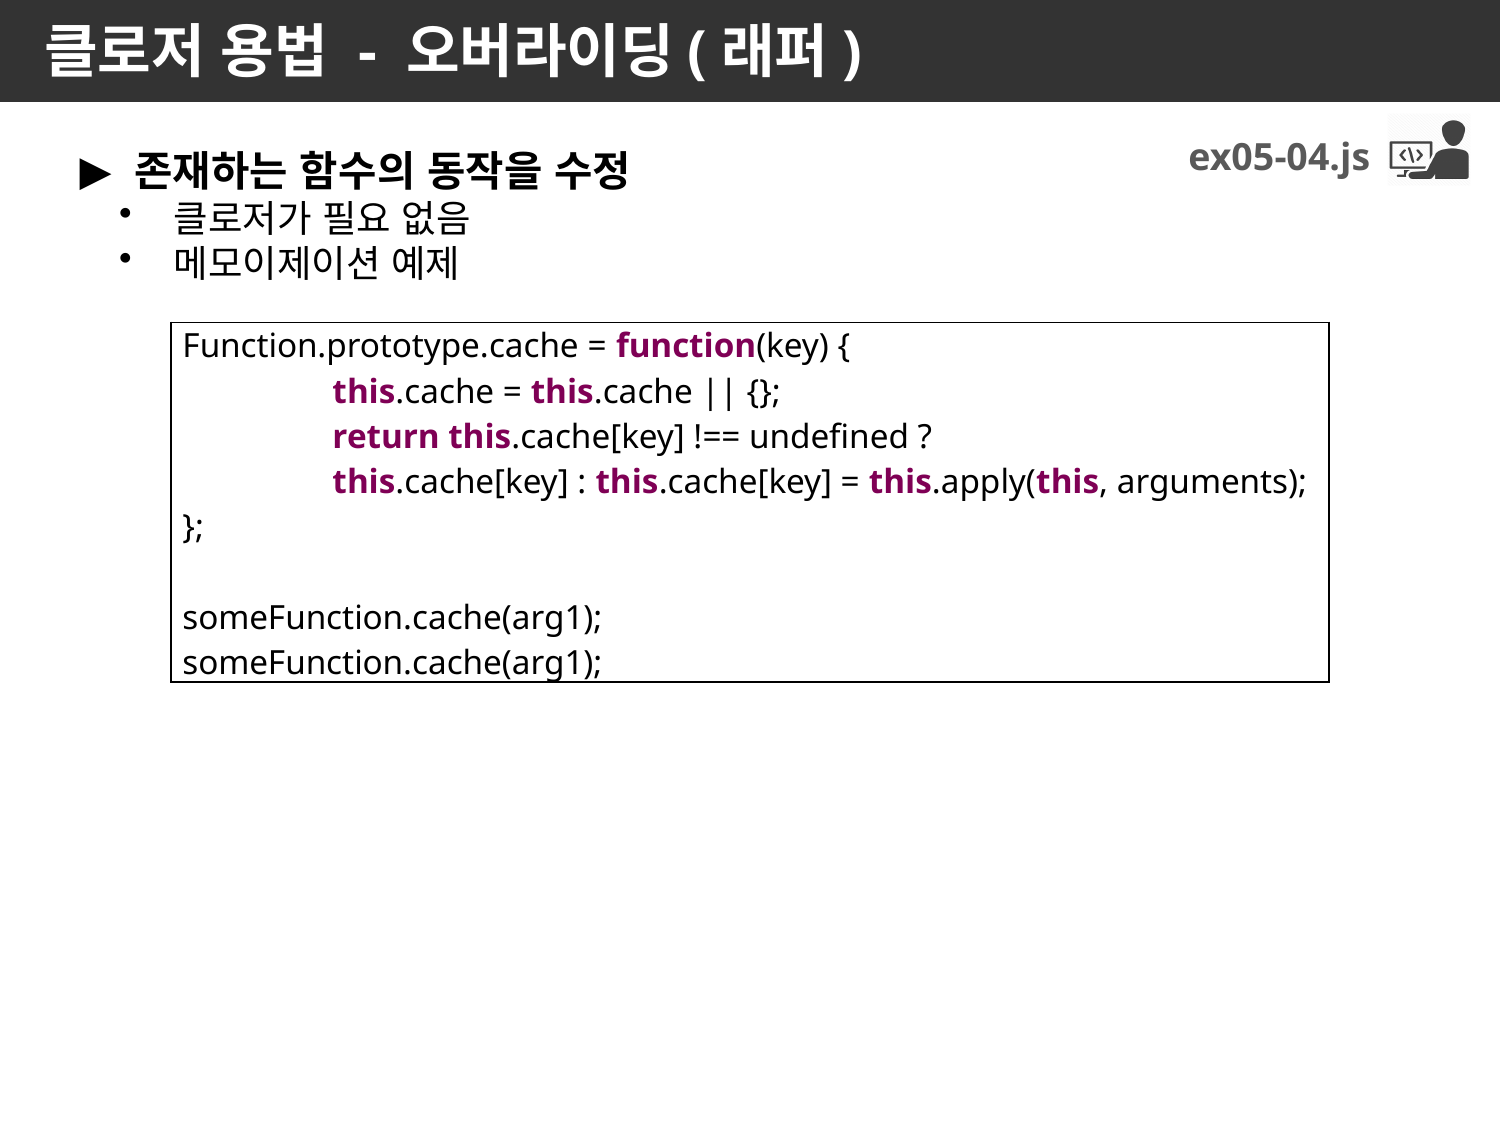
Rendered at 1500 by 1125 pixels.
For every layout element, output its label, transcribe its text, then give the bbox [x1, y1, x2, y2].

picture [1387, 113, 1471, 187]
picture [0, 0, 1500, 103]
table_header Function.prototype.cache = function(key) { this.cache = this.cache || {}; return this.cache[key] !== undefined ? this.cache[key] : this.cache[key] = this.apply(this, arguments); }; someFunction.cache(arg1); someFunction.cache(arg1); [172, 323, 1328, 681]
text_box 존재하는 함수의 동작을 수정 클로저가 필요 없음 메모이제이션 예제 [64, 137, 1436, 292]
text_box ex05-04.js [561, 125, 1382, 186]
